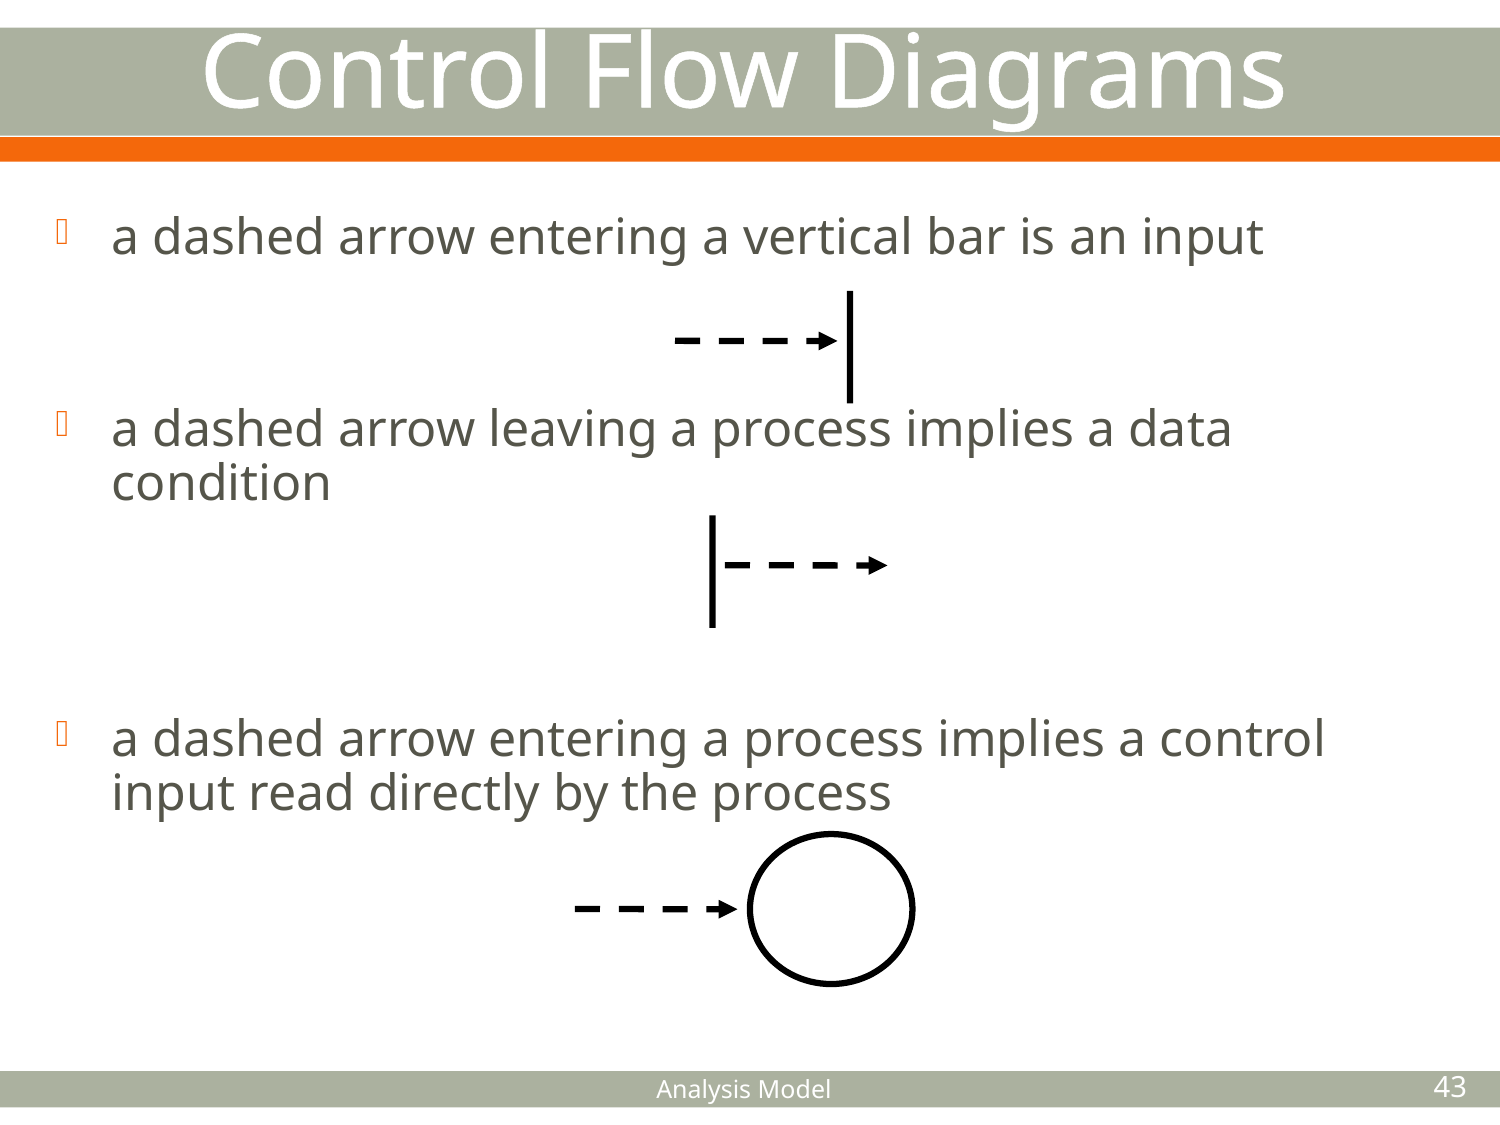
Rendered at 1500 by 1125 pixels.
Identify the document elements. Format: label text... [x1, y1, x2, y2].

title Control Flow Diagrams [0, 29, 1488, 104]
text_box [749, 834, 913, 985]
text_box [719, 902, 738, 916]
slide_number 43 [1222, 1058, 1483, 1119]
list a dashed arrow entering a vertical bar is an input a dashed arrow leaving a process implies a data condition a dashed arrow entering a process implies a control input read directly by the process [40, 204, 1460, 994]
text_box [869, 559, 888, 572]
footer Analysis Model [348, 1058, 1140, 1119]
text_box [819, 334, 838, 348]
